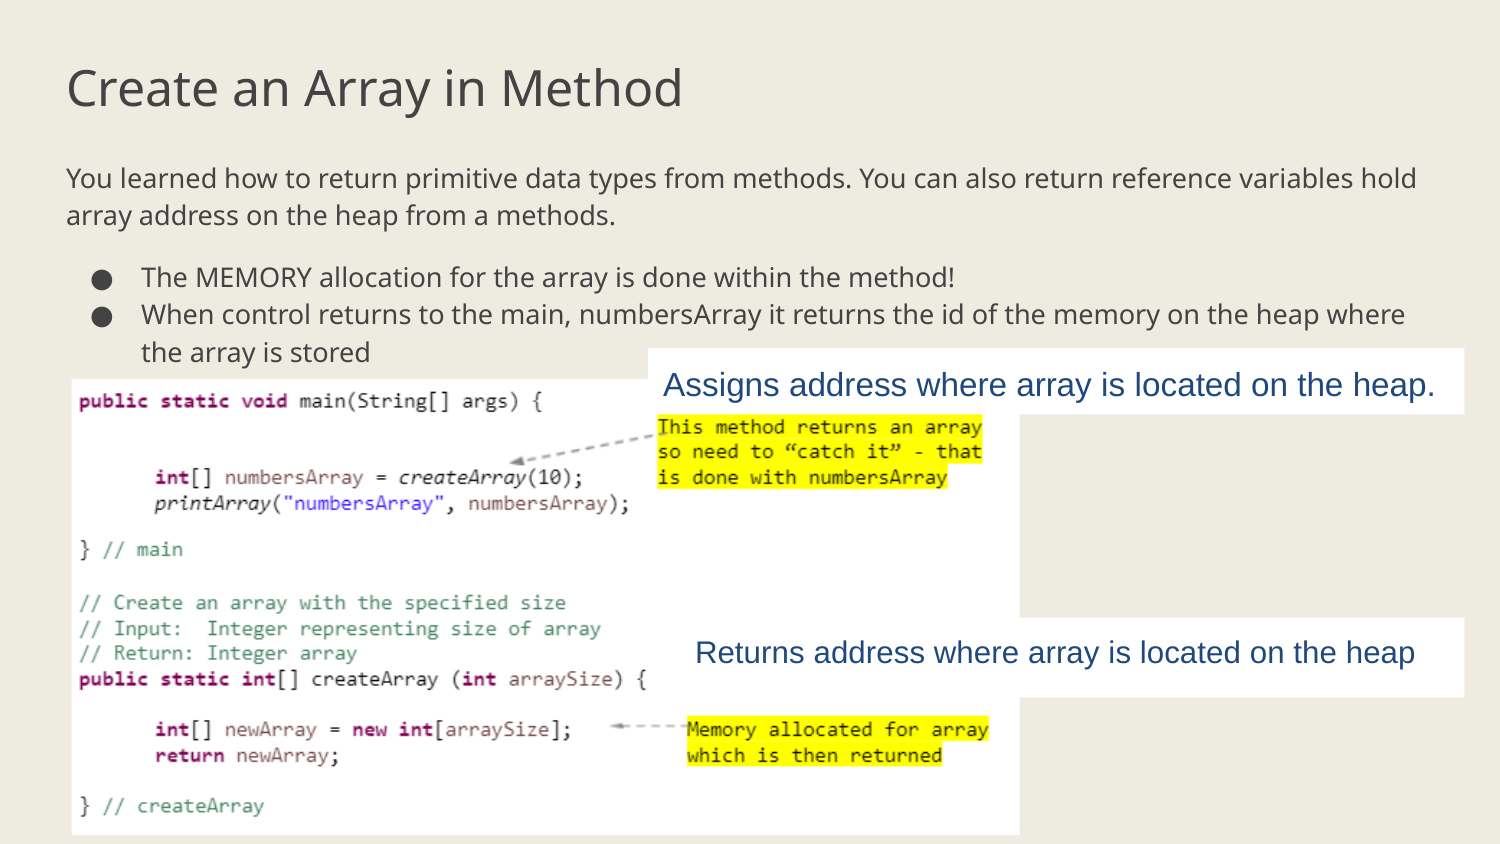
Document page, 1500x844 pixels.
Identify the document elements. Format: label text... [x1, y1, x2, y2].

list You learned how to return primitive data types from methods. You can also return reference variables hold array address on the heap from a methods. The MEMORY allocation for the array is done within the method! When control returns to the main, numbersArray it returns the id of the memory on the heap where the array is stored [51, 141, 1449, 772]
text_box Returns address where array is located on the heap [1024, 617, 1465, 698]
text_box Assigns address where array is located on the heap. [648, 347, 1465, 415]
title Create an Array in Method [51, 41, 1449, 136]
picture [71, 379, 1020, 835]
